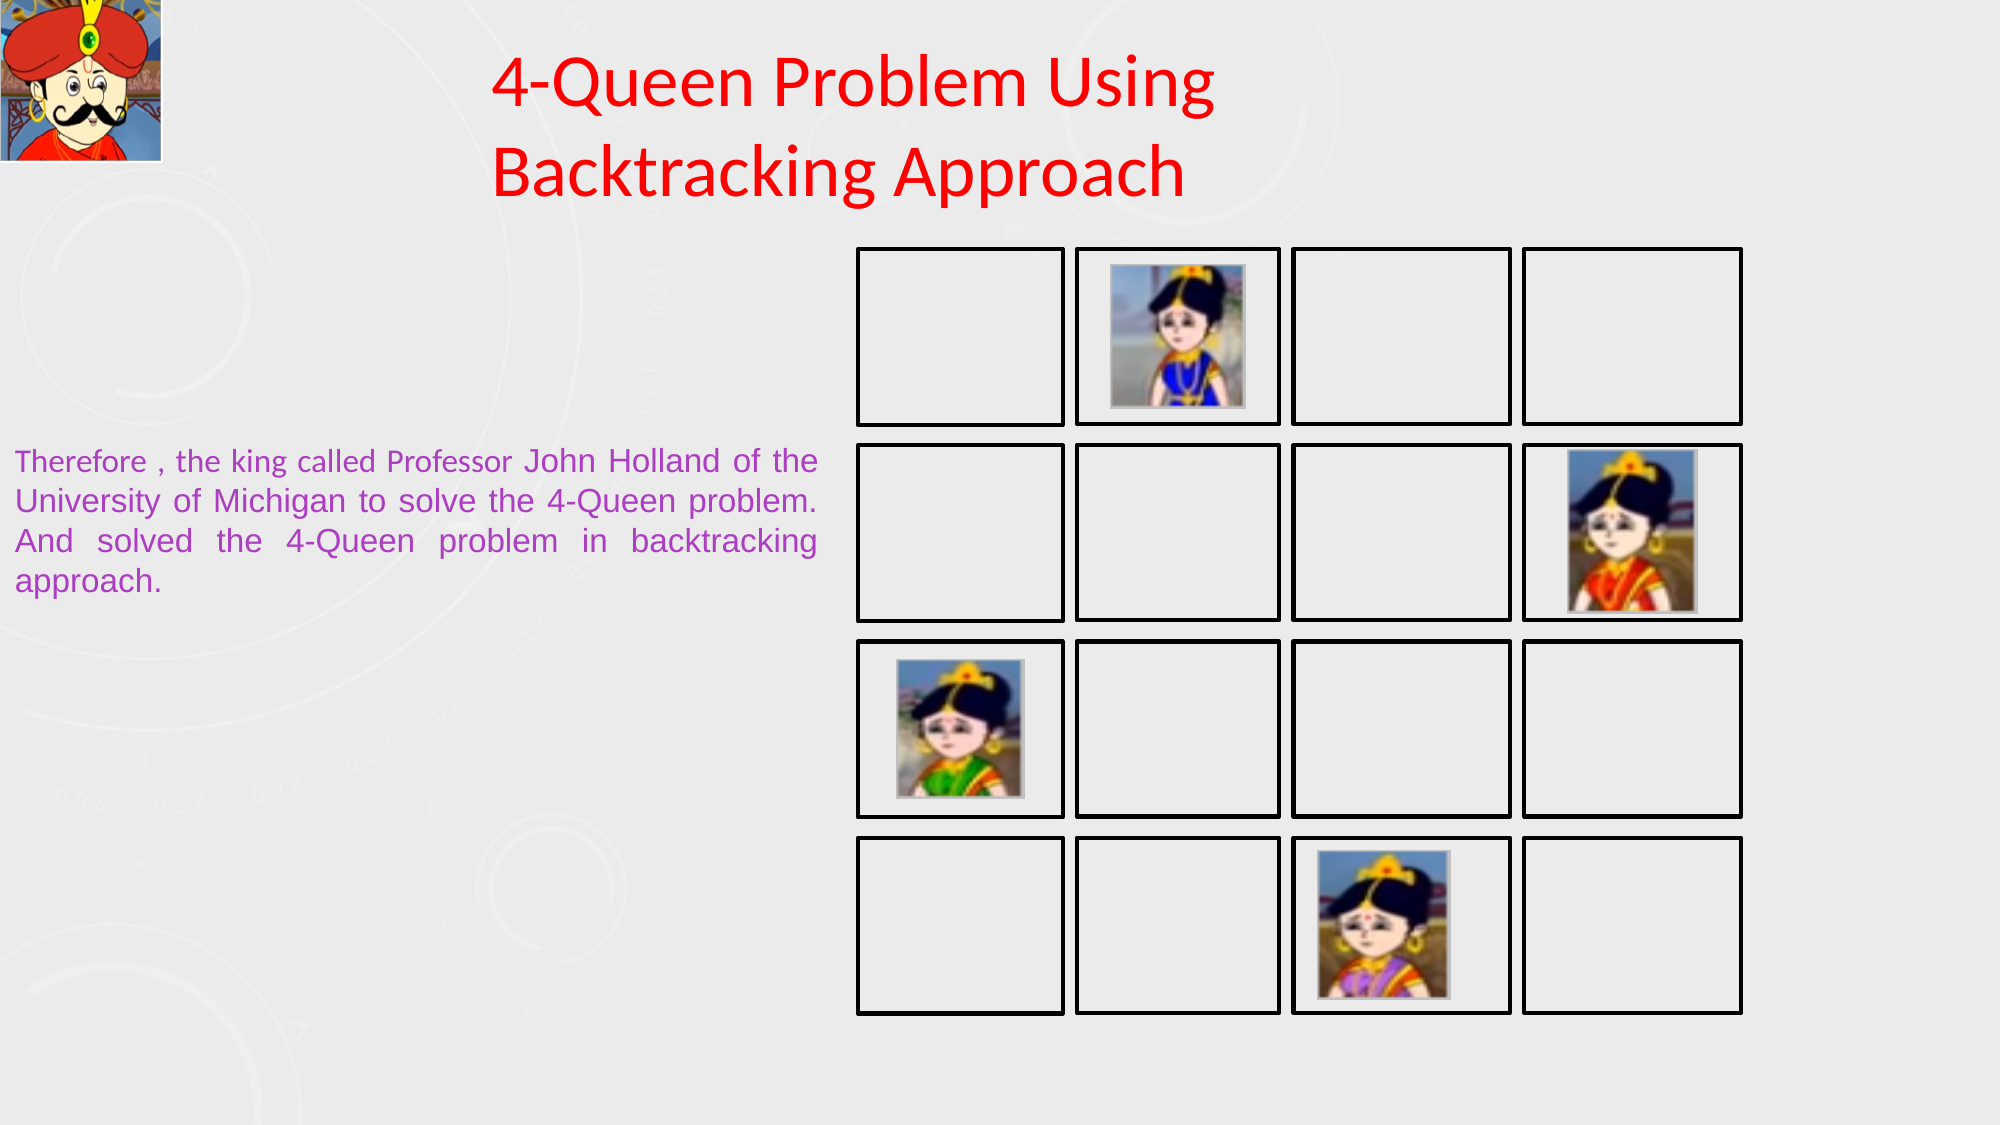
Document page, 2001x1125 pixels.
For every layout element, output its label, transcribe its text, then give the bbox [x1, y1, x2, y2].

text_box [857, 248, 1742, 1014]
text_box 4-Queen Problem Using Backtracking Approach [476, 24, 1559, 219]
text_box Therefore , the king called Professor John Holland of the University of Michigan to solve the 4-Queen problem. And solved the 4-Queen problem in backtracking approach. [0, 431, 834, 647]
picture [0, 0, 2000, 1125]
